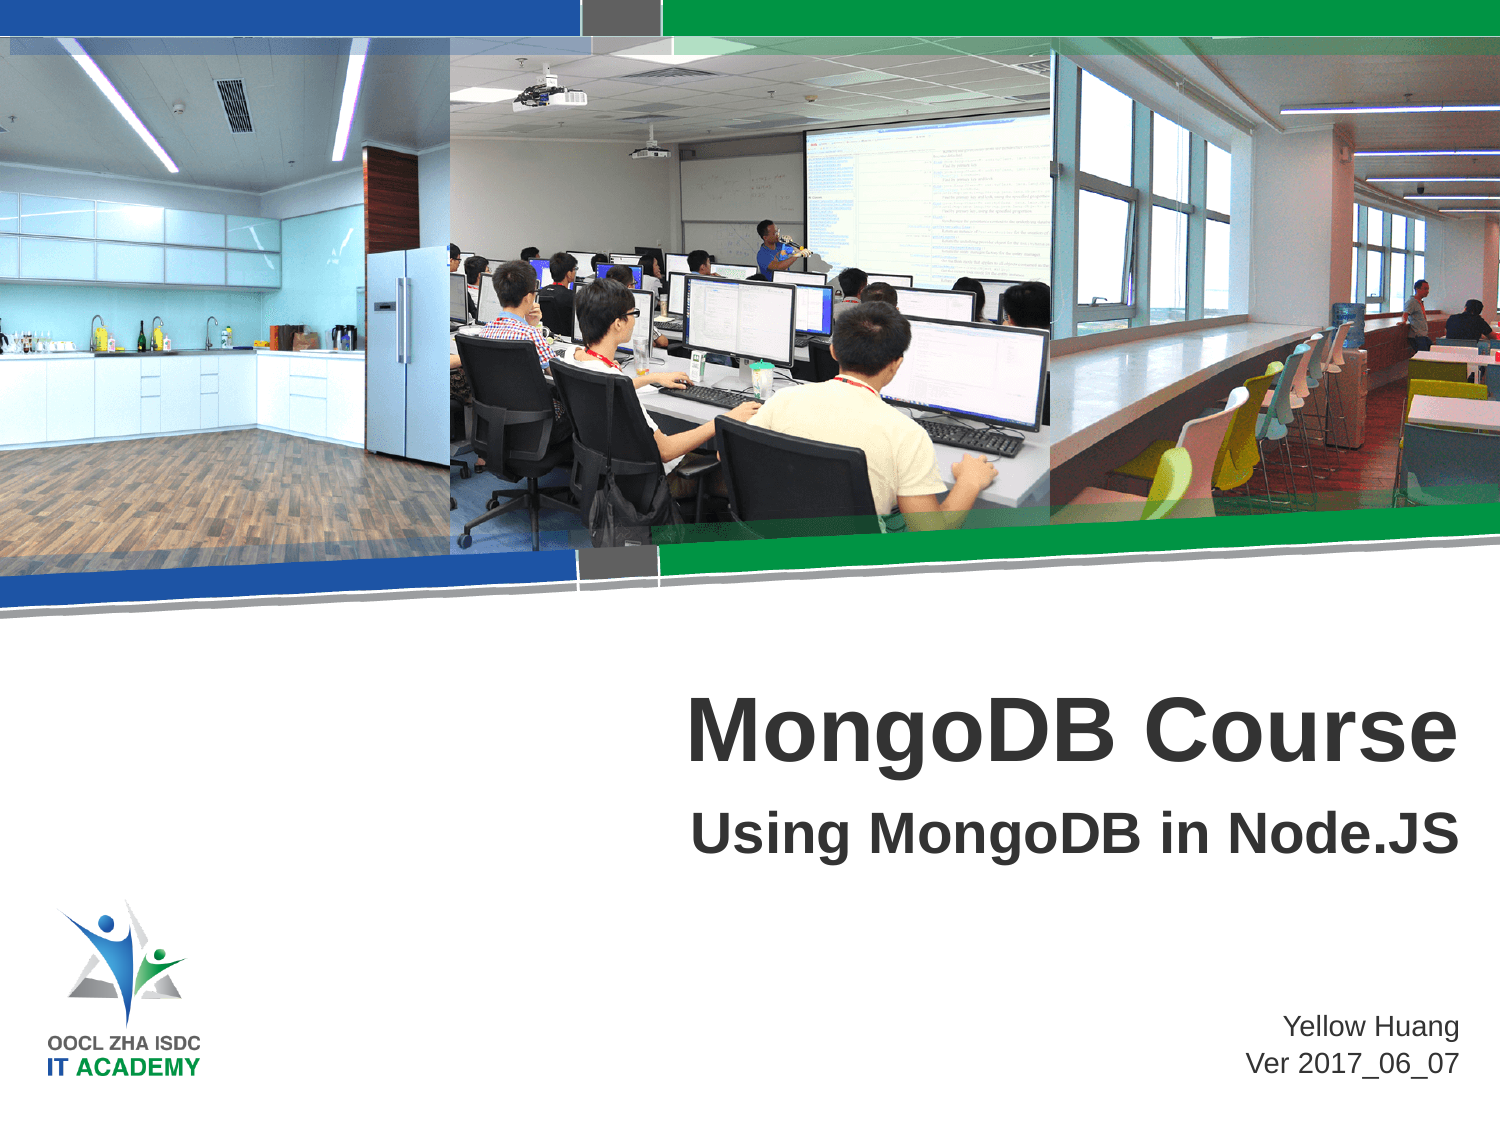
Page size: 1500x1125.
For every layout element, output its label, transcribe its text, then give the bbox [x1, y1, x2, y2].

list Yellow Huang [0, 999, 1475, 1037]
picture [0, 0, 1500, 1125]
list Ver 2017_06_07 [0, 1037, 1475, 1088]
list MongoDB Course [0, 662, 1475, 749]
list Using MongoDB in Node.JS [0, 787, 1475, 874]
